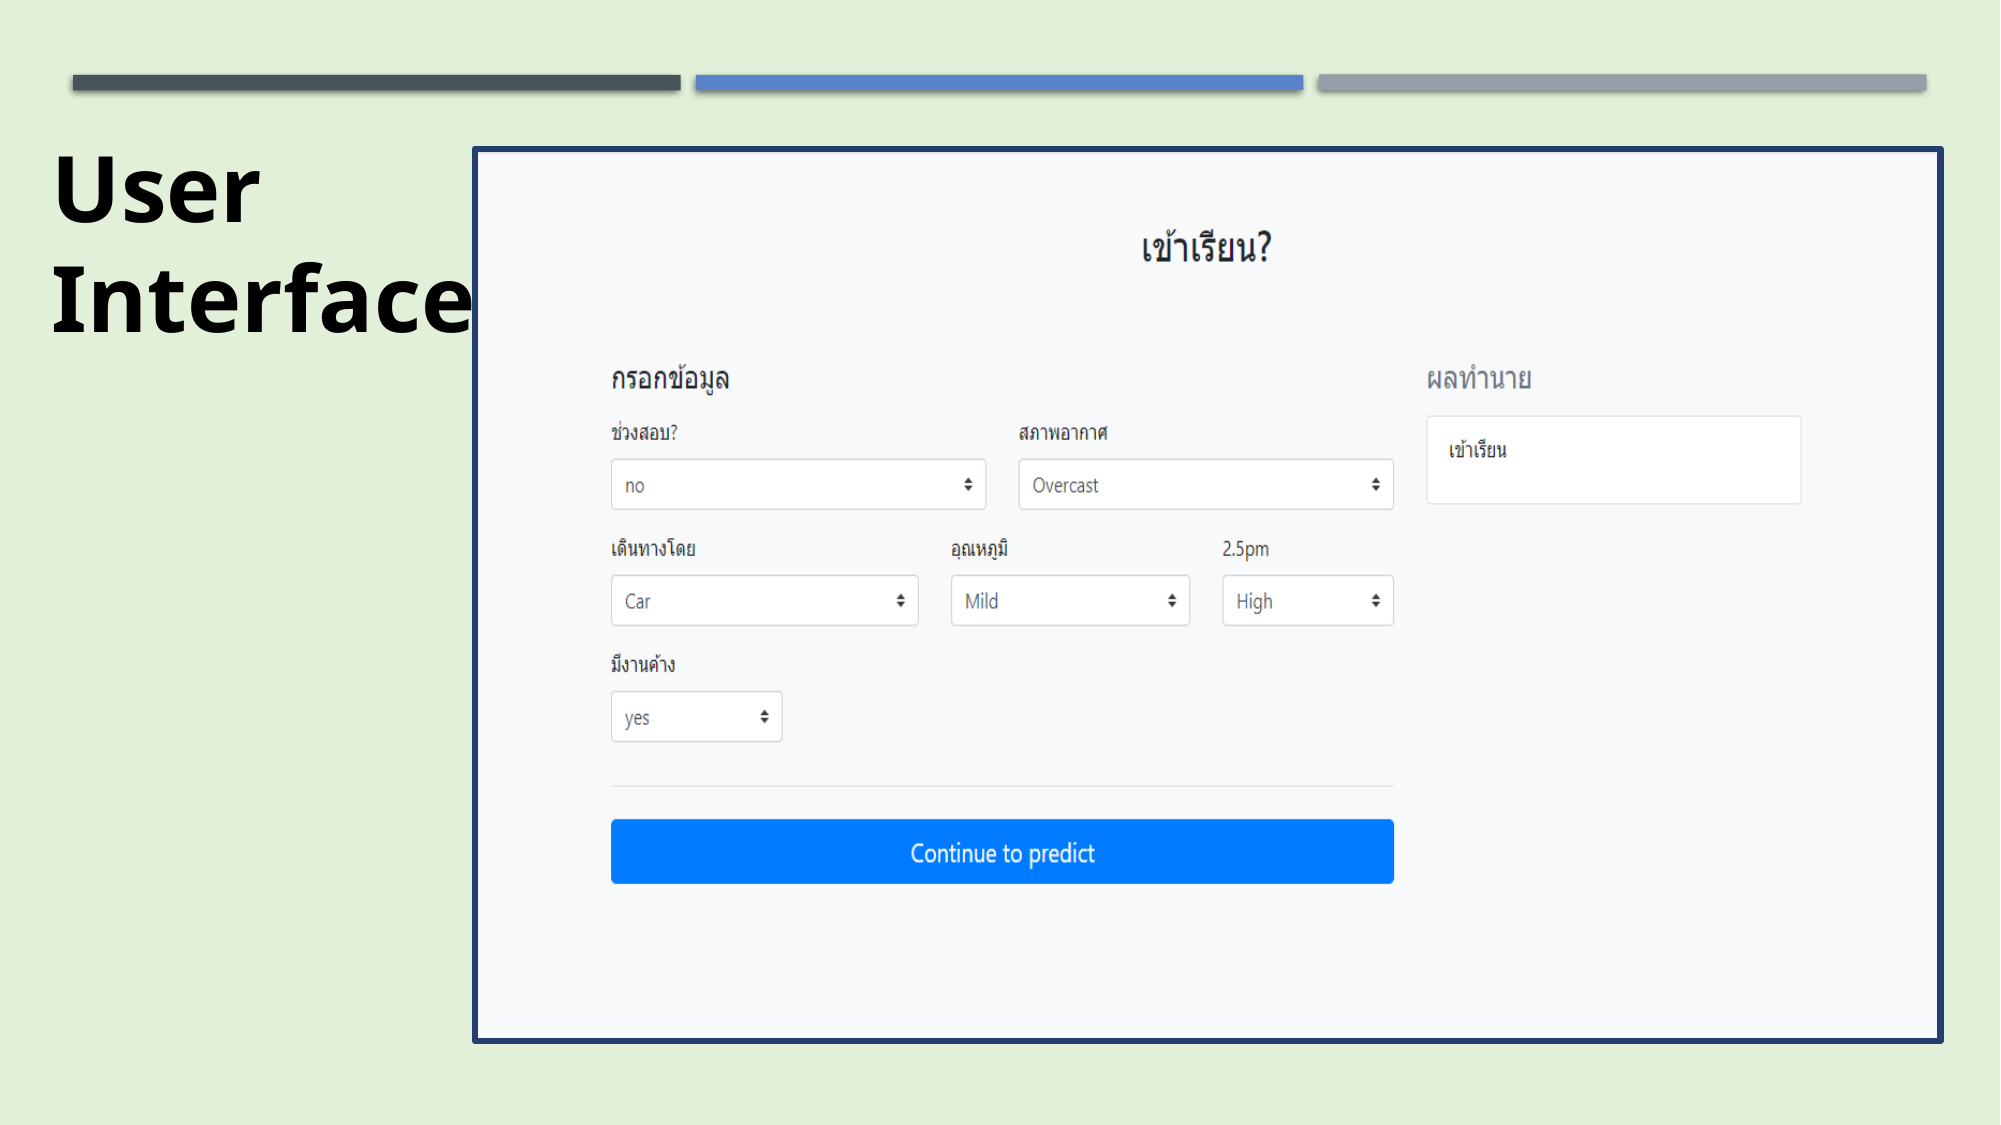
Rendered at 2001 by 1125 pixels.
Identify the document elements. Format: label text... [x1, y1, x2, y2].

text_box User Interface [37, 123, 605, 359]
picture [477, 151, 1938, 1039]
